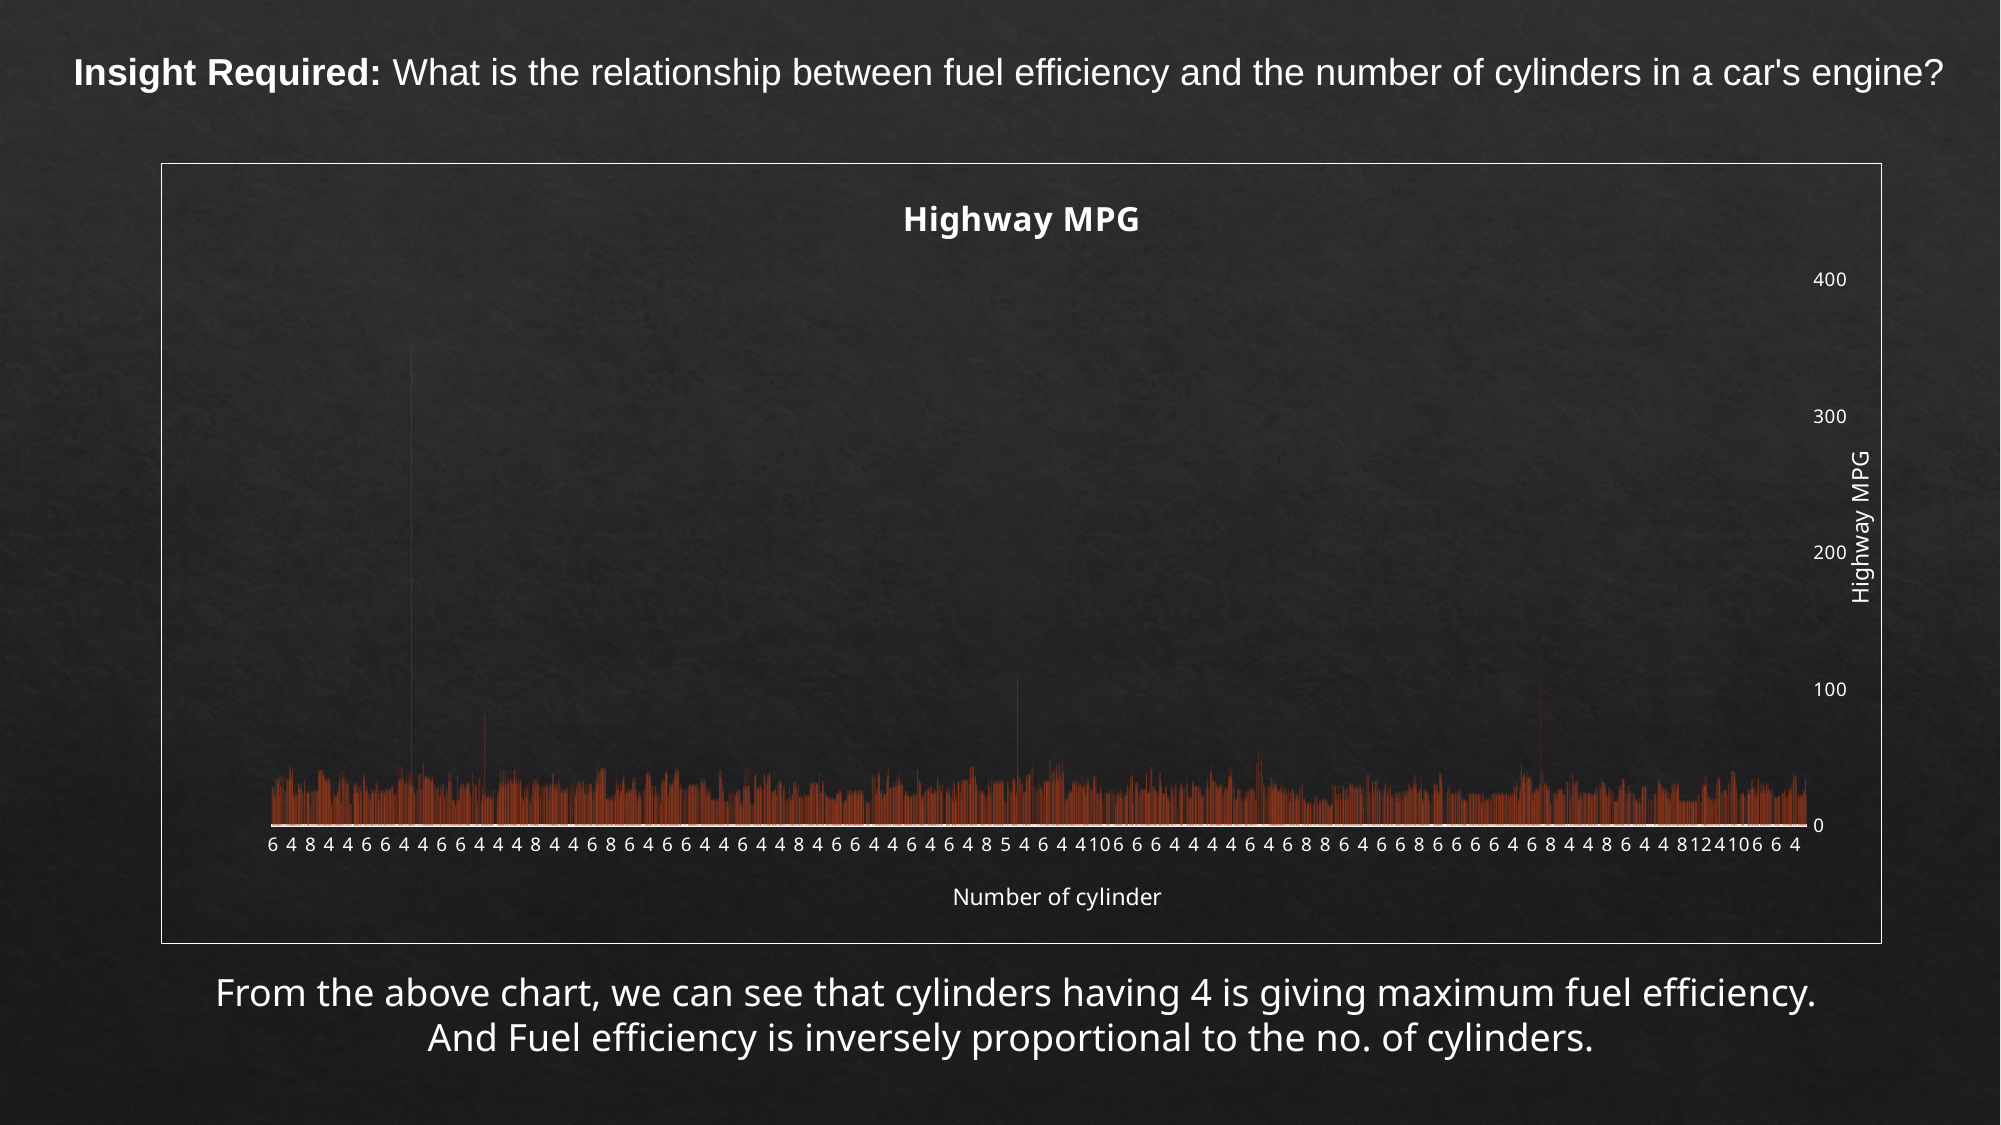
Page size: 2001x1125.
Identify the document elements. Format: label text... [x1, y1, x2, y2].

text_box Insight Required: What is the relationship between fuel efficiency and the number of cylinders in a car's engine? [58, 34, 2000, 101]
chart [161, 162, 1882, 944]
text_box From the above chart, we can see that cylinders having 4 is giving maximum fuel efficiency. And Fuel efficiency is inversely proportional to the no. of cylinders. [73, 961, 1970, 1067]
